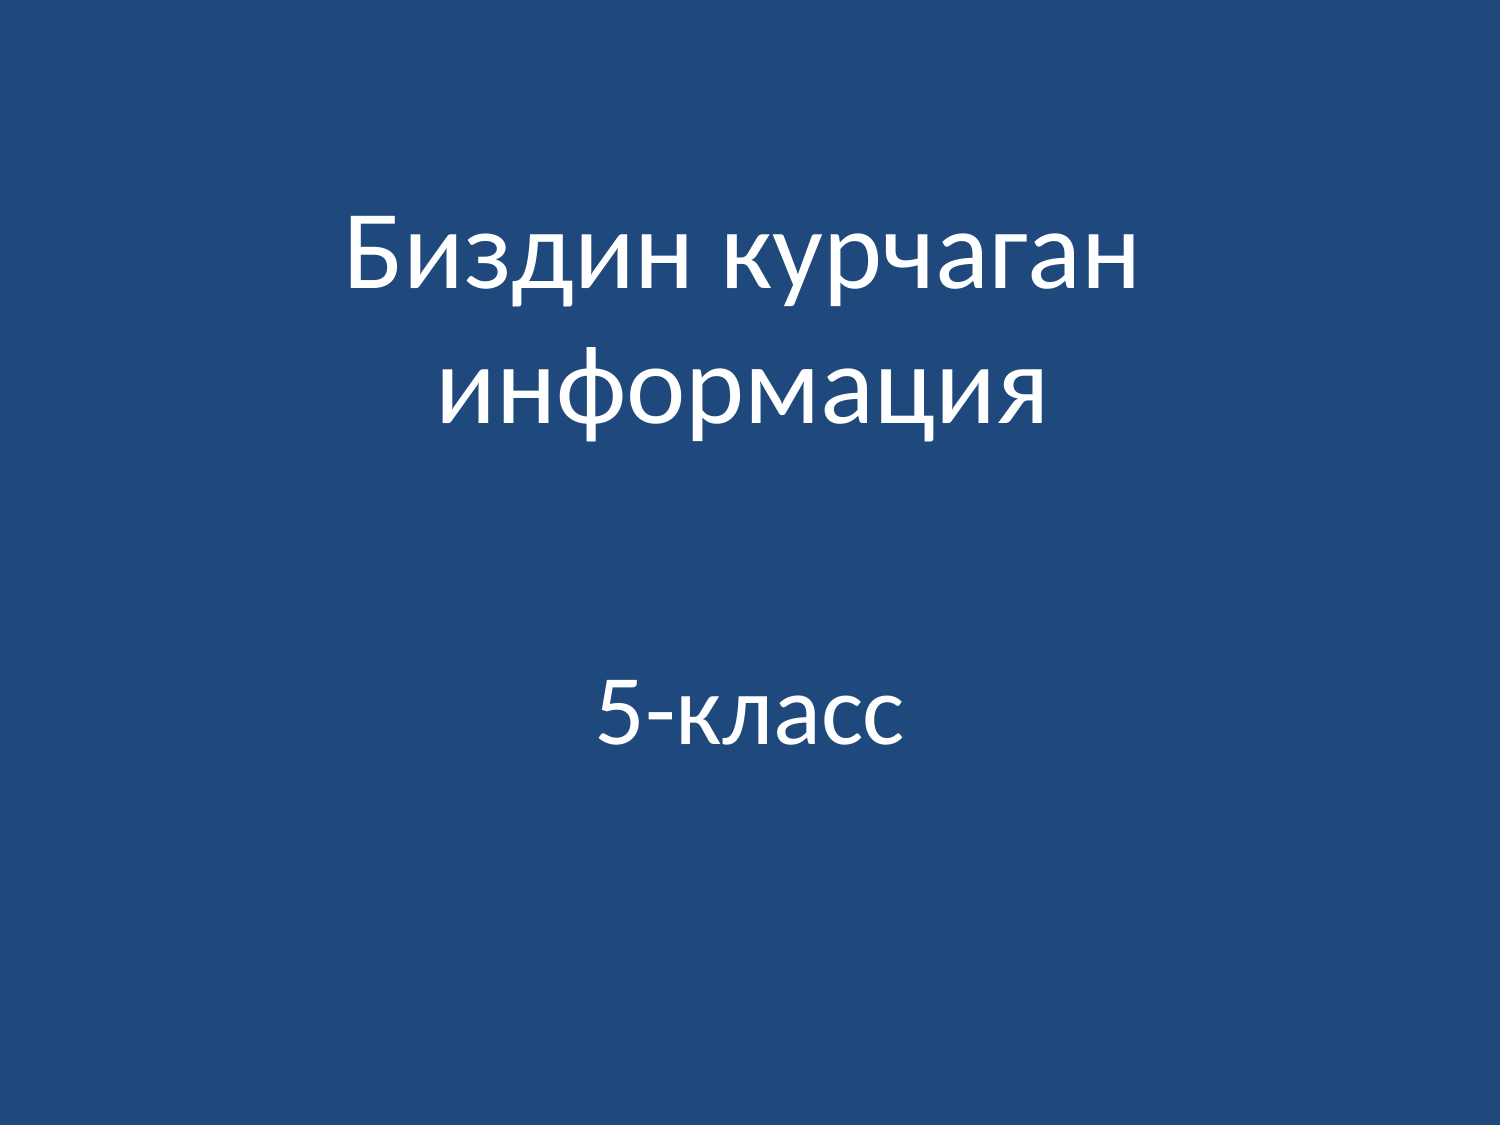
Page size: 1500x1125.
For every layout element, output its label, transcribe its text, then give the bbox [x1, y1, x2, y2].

title Биздин курчаган информация [105, 128, 1381, 493]
subtitle 5-класс [225, 637, 1275, 925]
